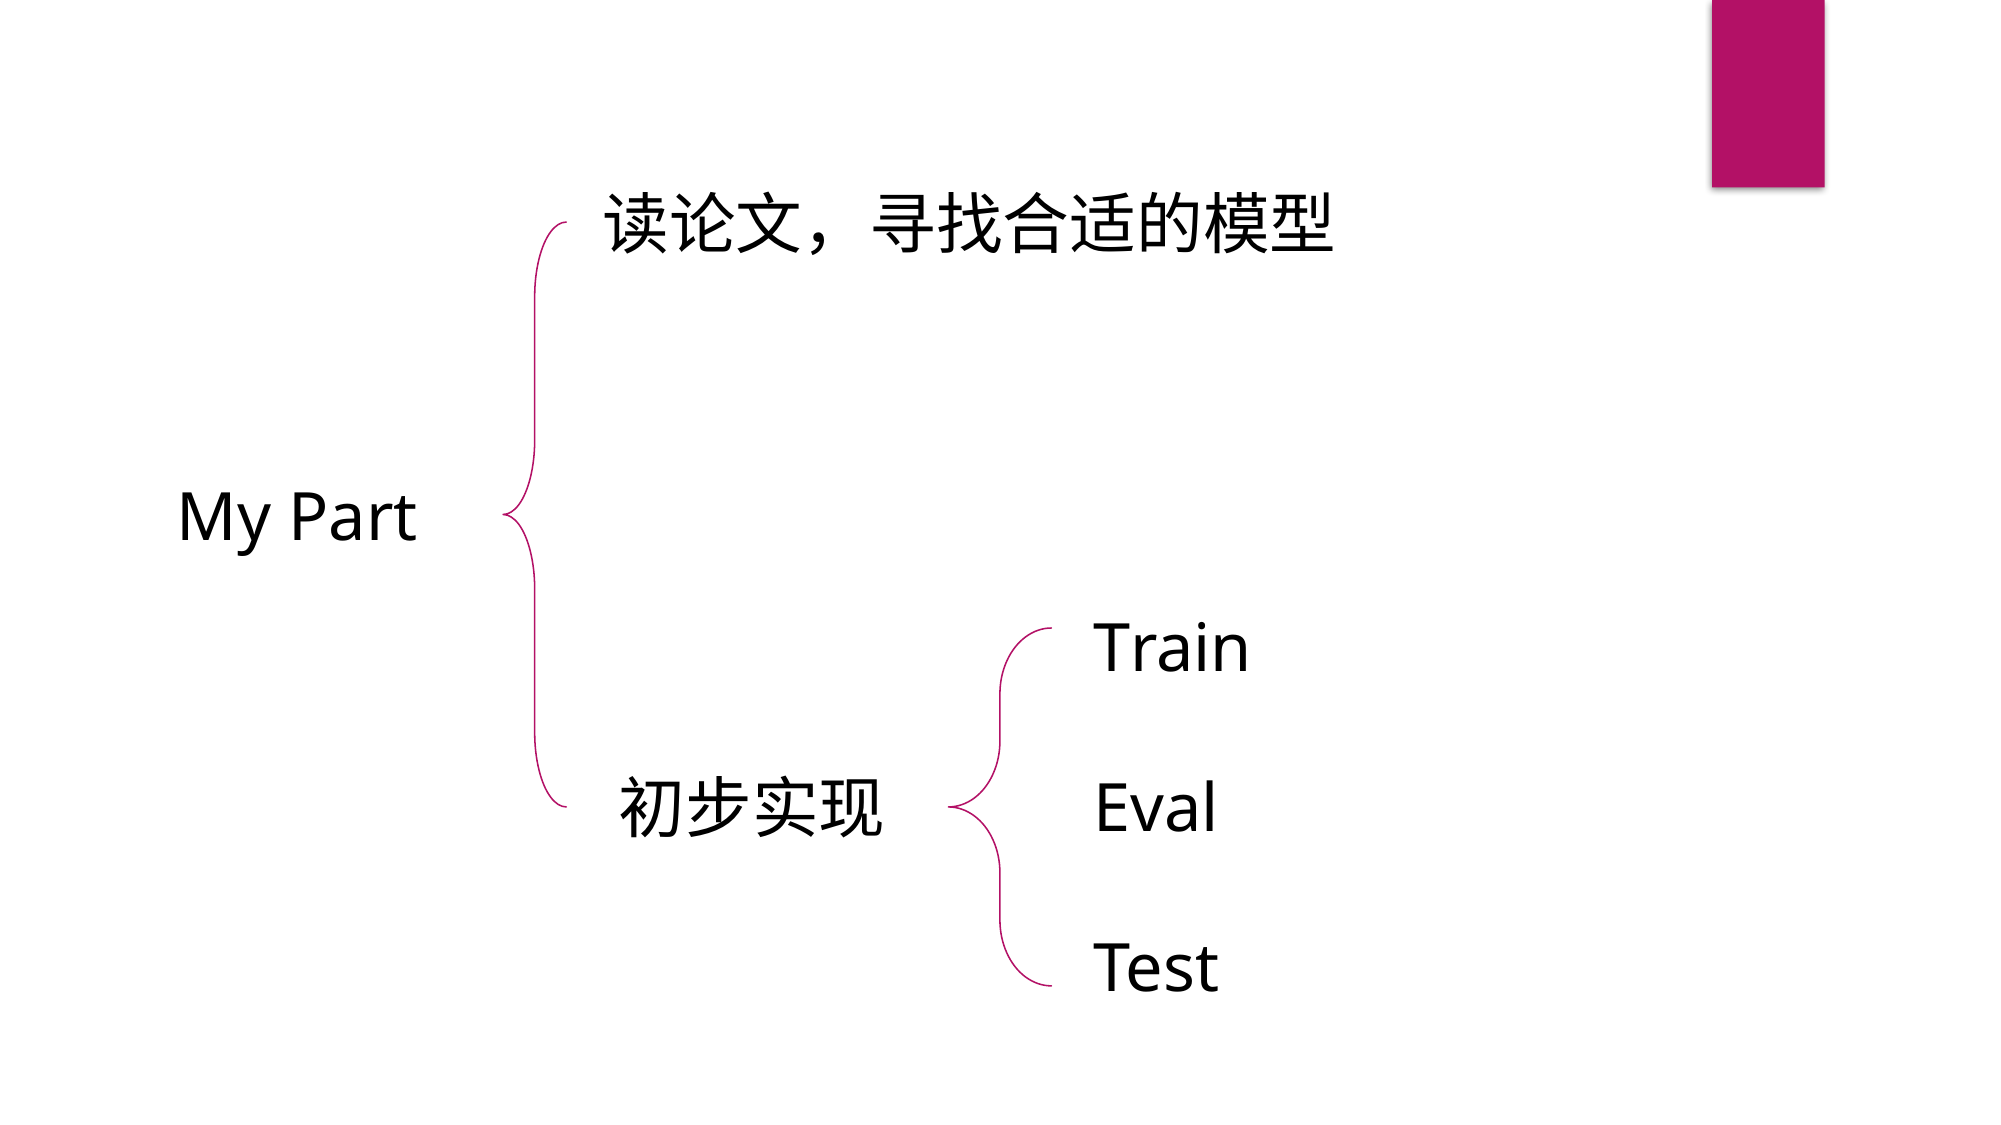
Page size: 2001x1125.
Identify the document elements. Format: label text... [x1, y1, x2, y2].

text_box [502, 221, 568, 808]
text_box Train Eval Test [1078, 597, 1292, 1012]
text_box My Part [161, 466, 516, 562]
text_box 初步实现 [603, 758, 972, 854]
text_box [972, 627, 1053, 987]
text_box 读论文，寻找合适的模型 [587, 174, 1369, 269]
